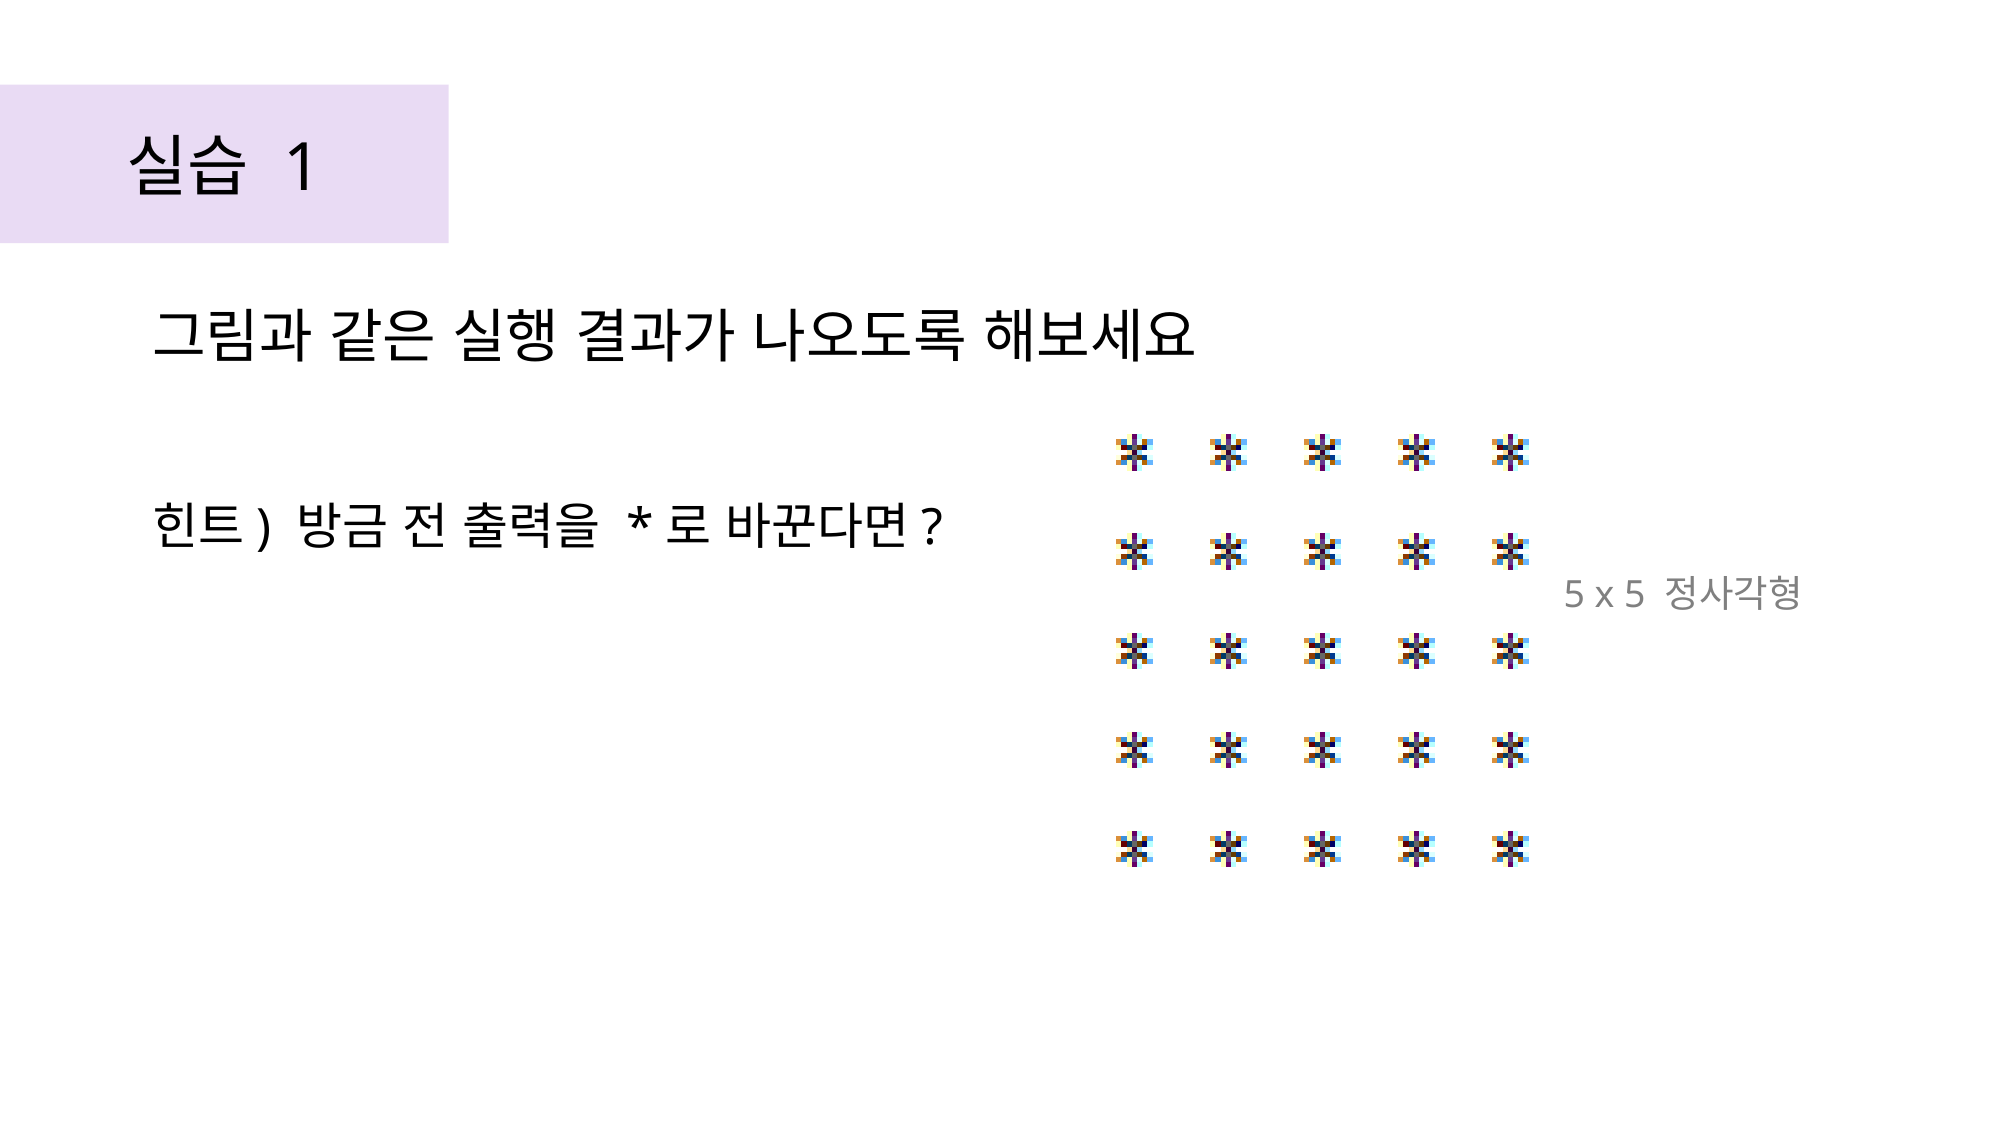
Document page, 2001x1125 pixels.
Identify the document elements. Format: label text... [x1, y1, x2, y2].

list 그림과 같은 실행 결과가 나오도록 해보세요 [137, 299, 1863, 1014]
text_box 5 x 5 정사각형 [1550, 562, 1863, 623]
text_box 실습 1 [0, 84, 450, 244]
picture [1101, 419, 1550, 894]
text_box 힌트) 방금 전 출력을 *로 바꾼다면? [137, 486, 1011, 562]
